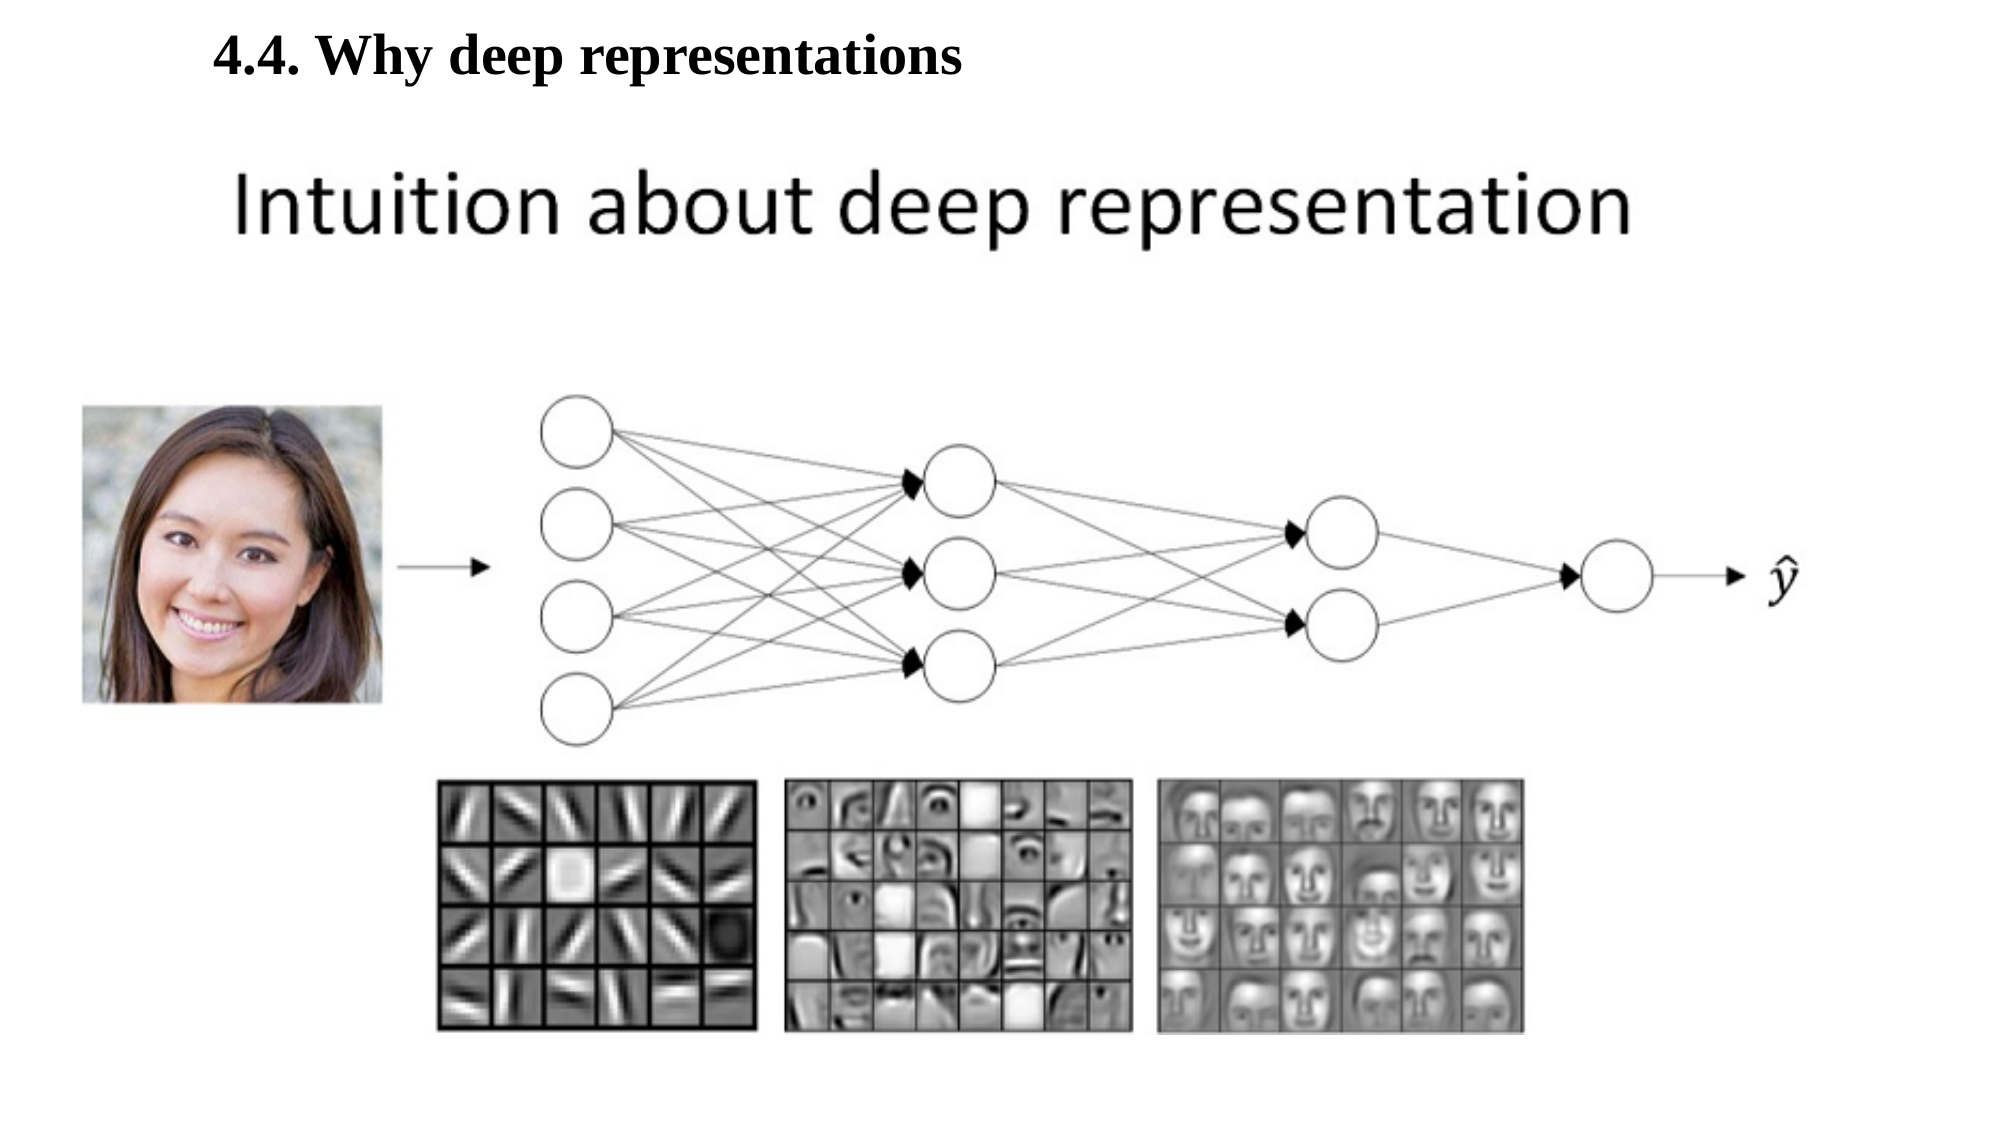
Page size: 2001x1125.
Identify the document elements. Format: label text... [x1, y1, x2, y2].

picture [81, 119, 1825, 1035]
text_box 4.4. Why deep representations [198, 8, 1708, 94]
